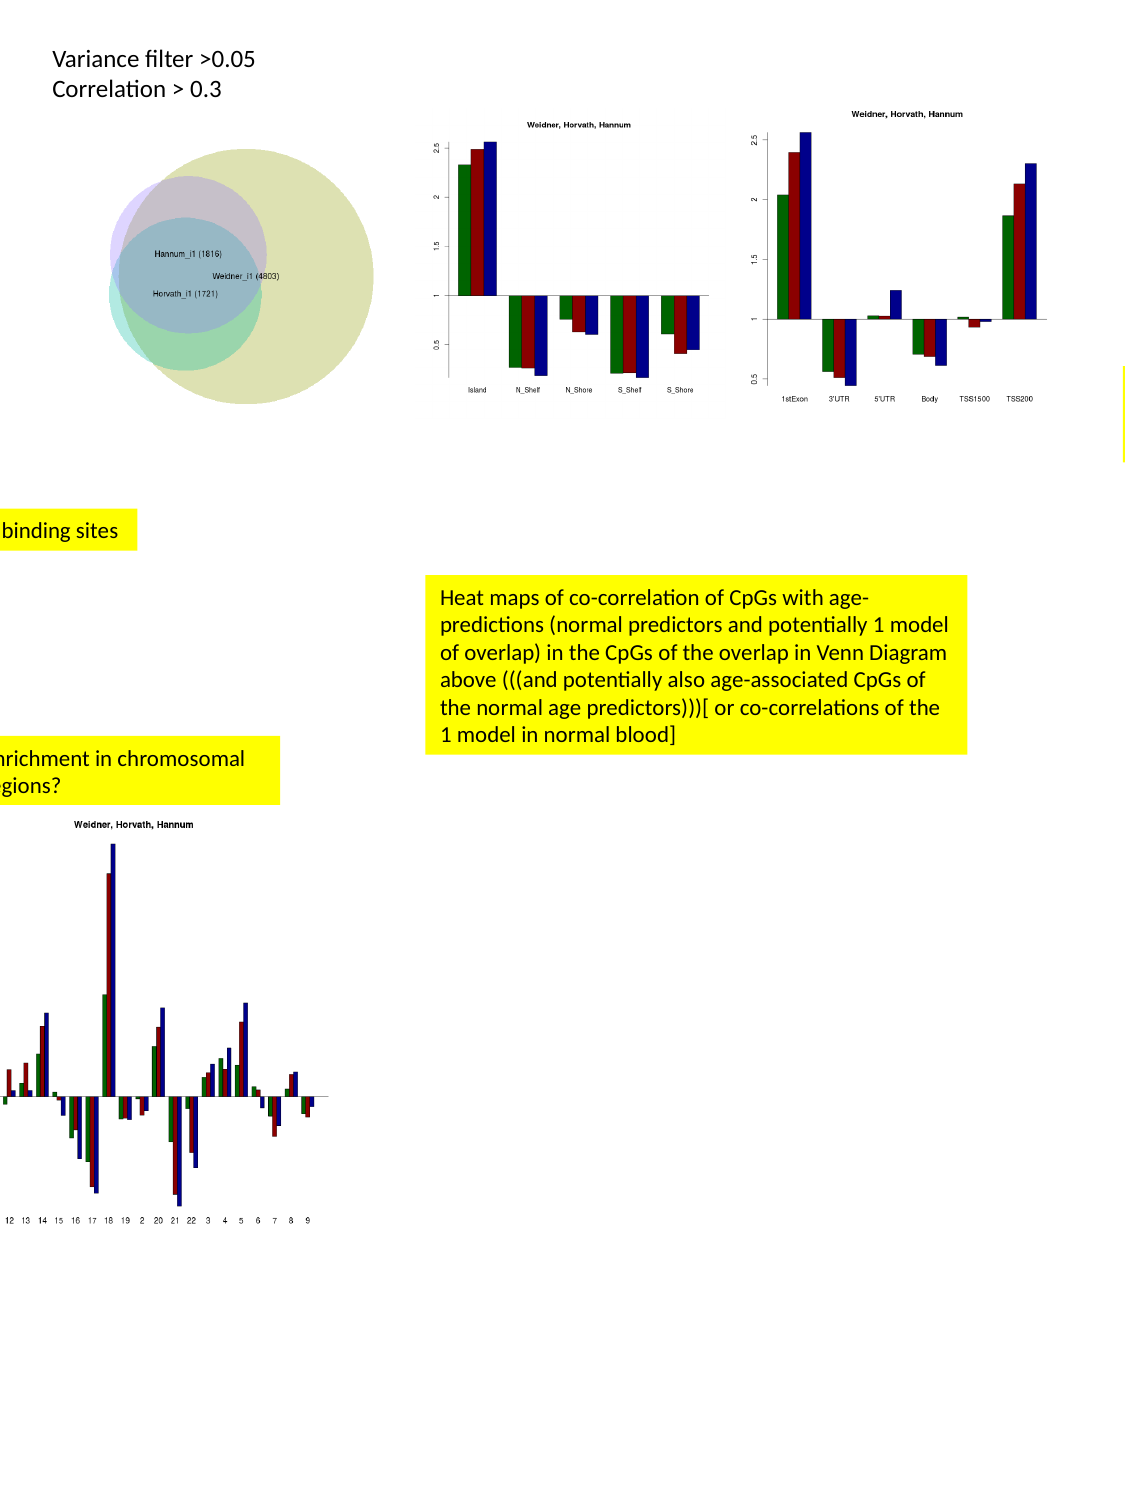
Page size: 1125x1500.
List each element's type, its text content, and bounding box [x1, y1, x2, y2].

text_box Enrichment in TF binding sites [0, 508, 138, 551]
picture [0, 805, 348, 1254]
picture [731, 96, 1065, 431]
text_box Variance filter >0.05 Correlation > 0.3 absolute [37, 35, 438, 141]
text_box Enrichment in chromosomal regions? [0, 735, 281, 804]
picture [49, 99, 413, 463]
picture [415, 108, 726, 419]
text_box Heat maps of co-correlation of CpGs with age-predictions (normal predictors and potentially 1 model of overlap) in the CpGs of the overlap in Venn Diagram above (((and potentially also age-associated CpGs of the normal age predictors)))[ or co-correlations of the 1 model in normal blood] [425, 575, 968, 755]
